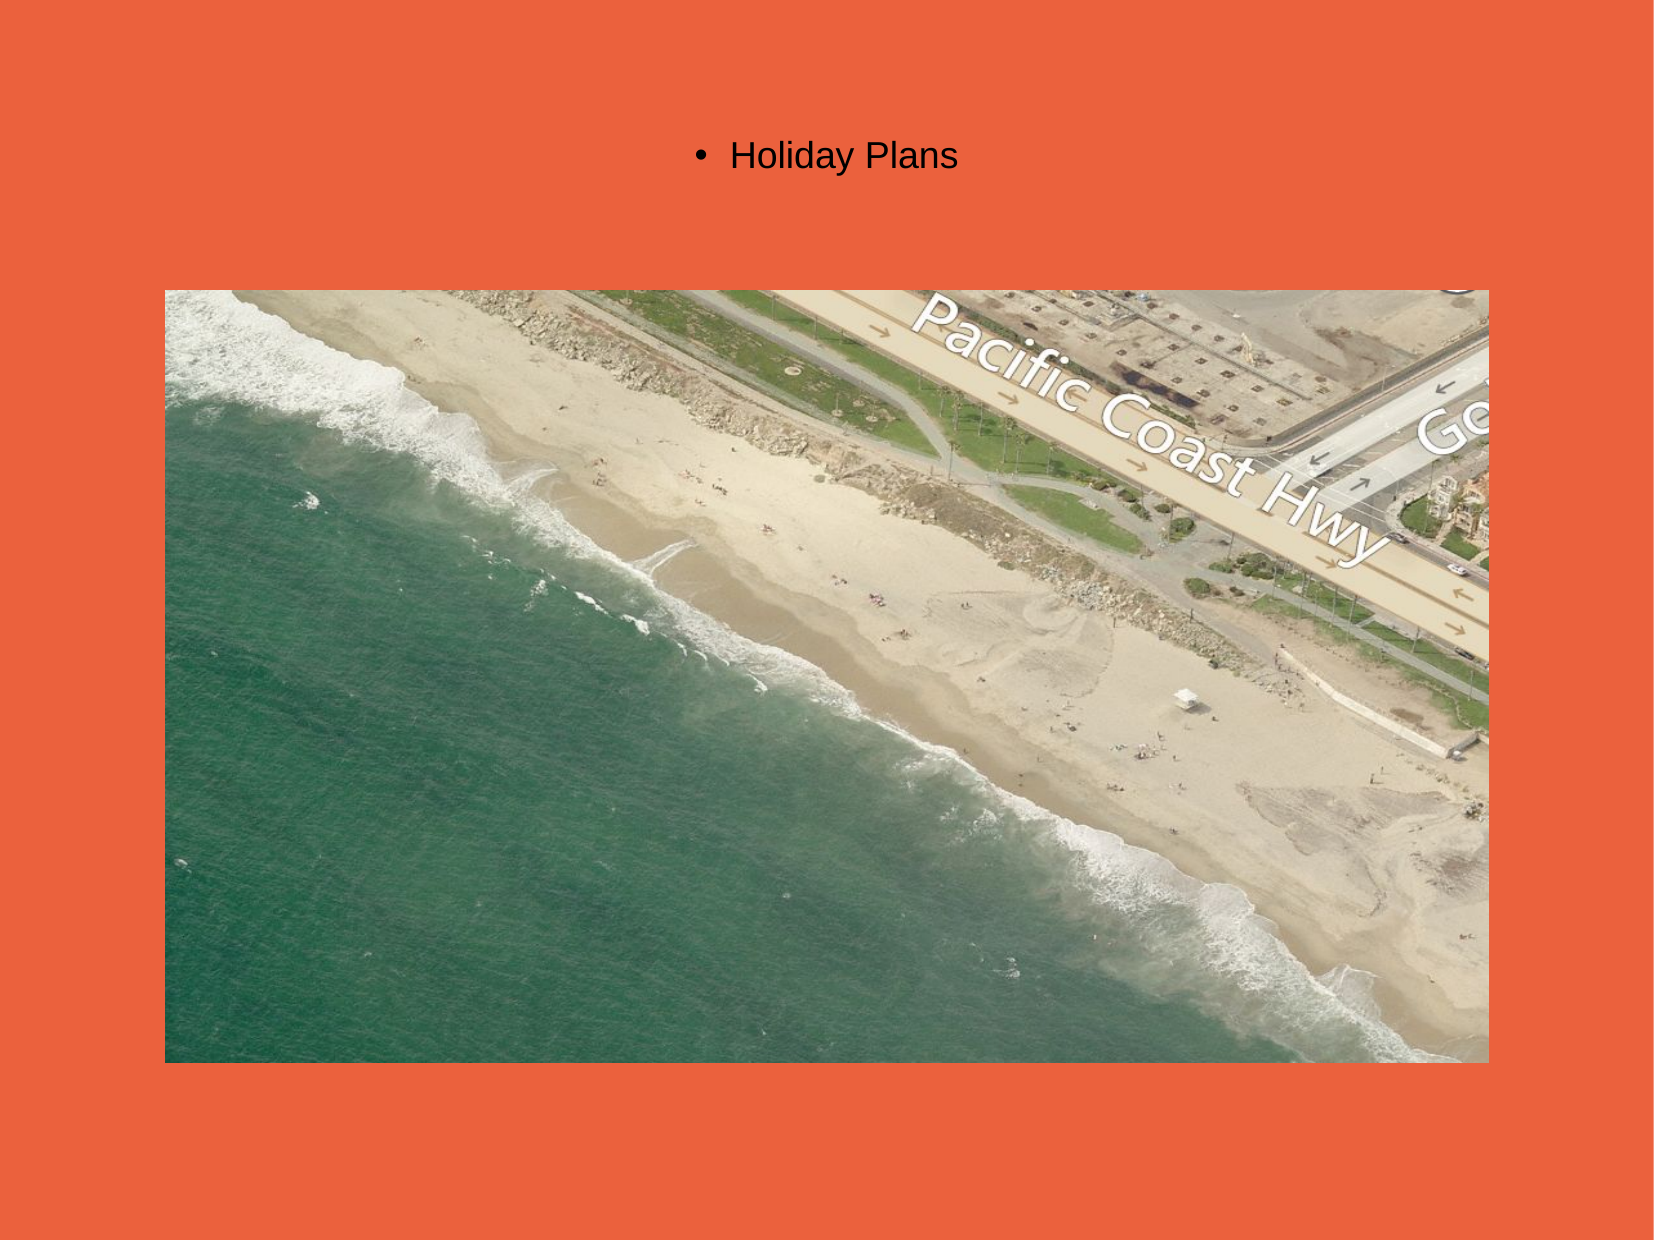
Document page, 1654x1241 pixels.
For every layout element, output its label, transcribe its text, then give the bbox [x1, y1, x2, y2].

picture [165, 289, 1489, 1064]
text_box Holiday Plans [82, 49, 1571, 257]
